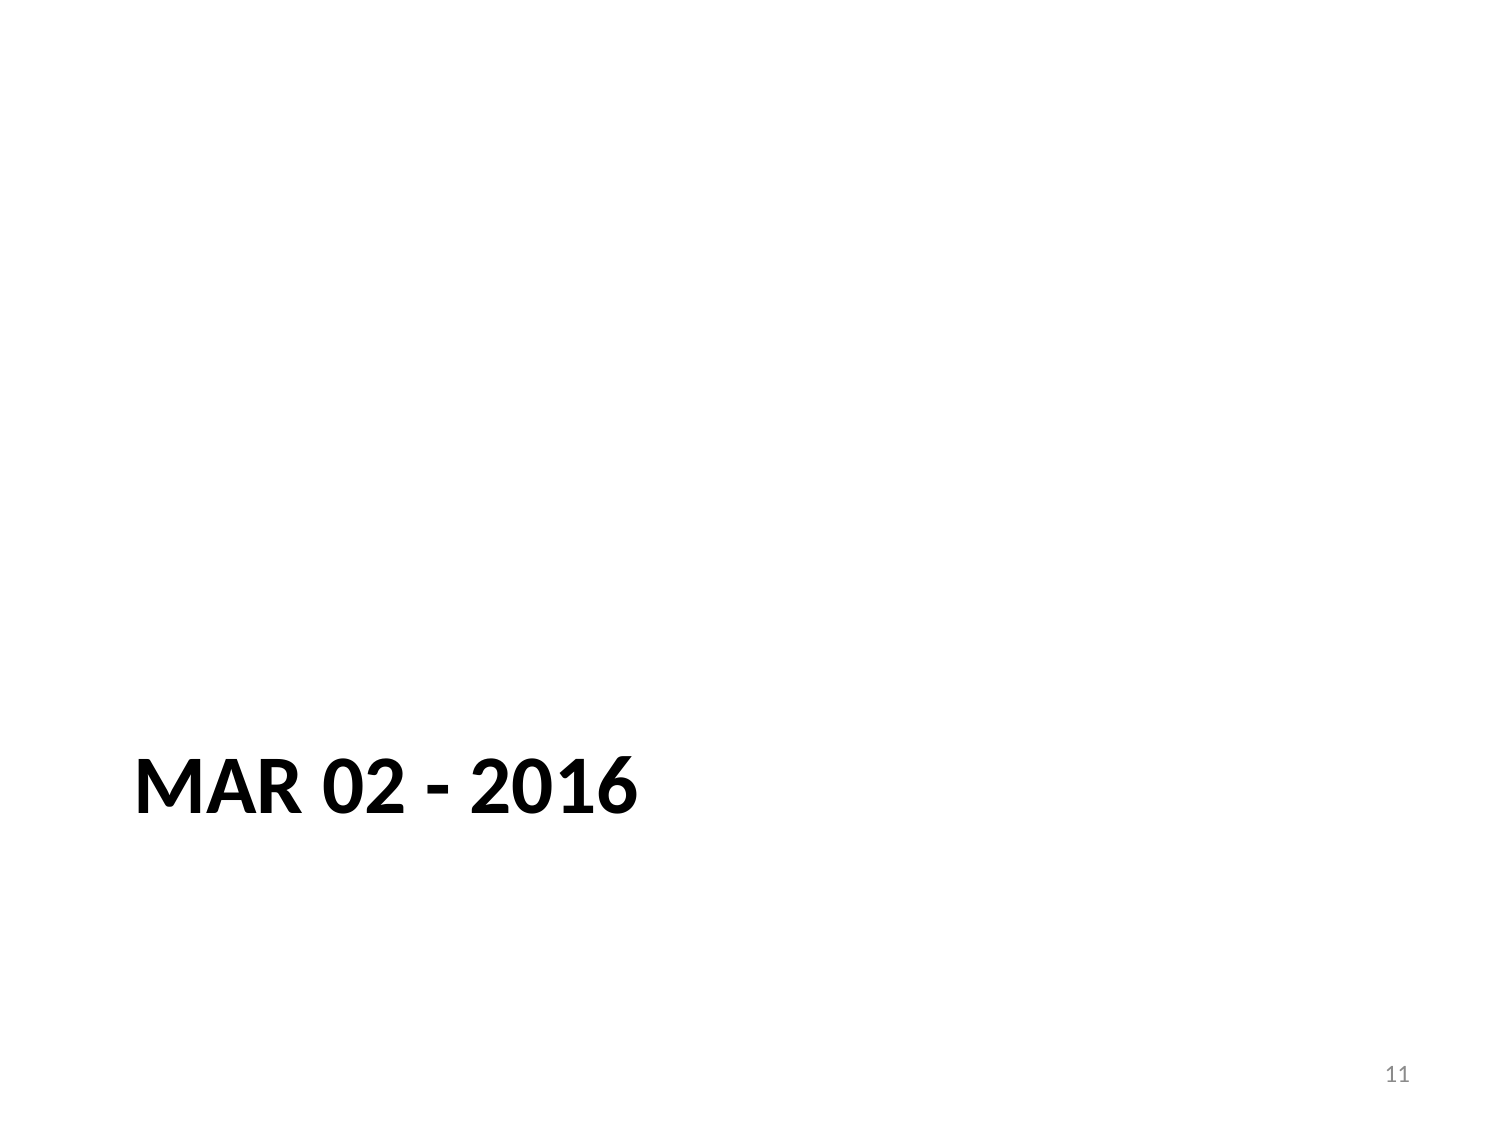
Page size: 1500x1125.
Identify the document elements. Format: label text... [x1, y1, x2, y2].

slide_number 11 [1074, 1042, 1425, 1103]
title Mar 02 - 2016 [118, 722, 1394, 947]
